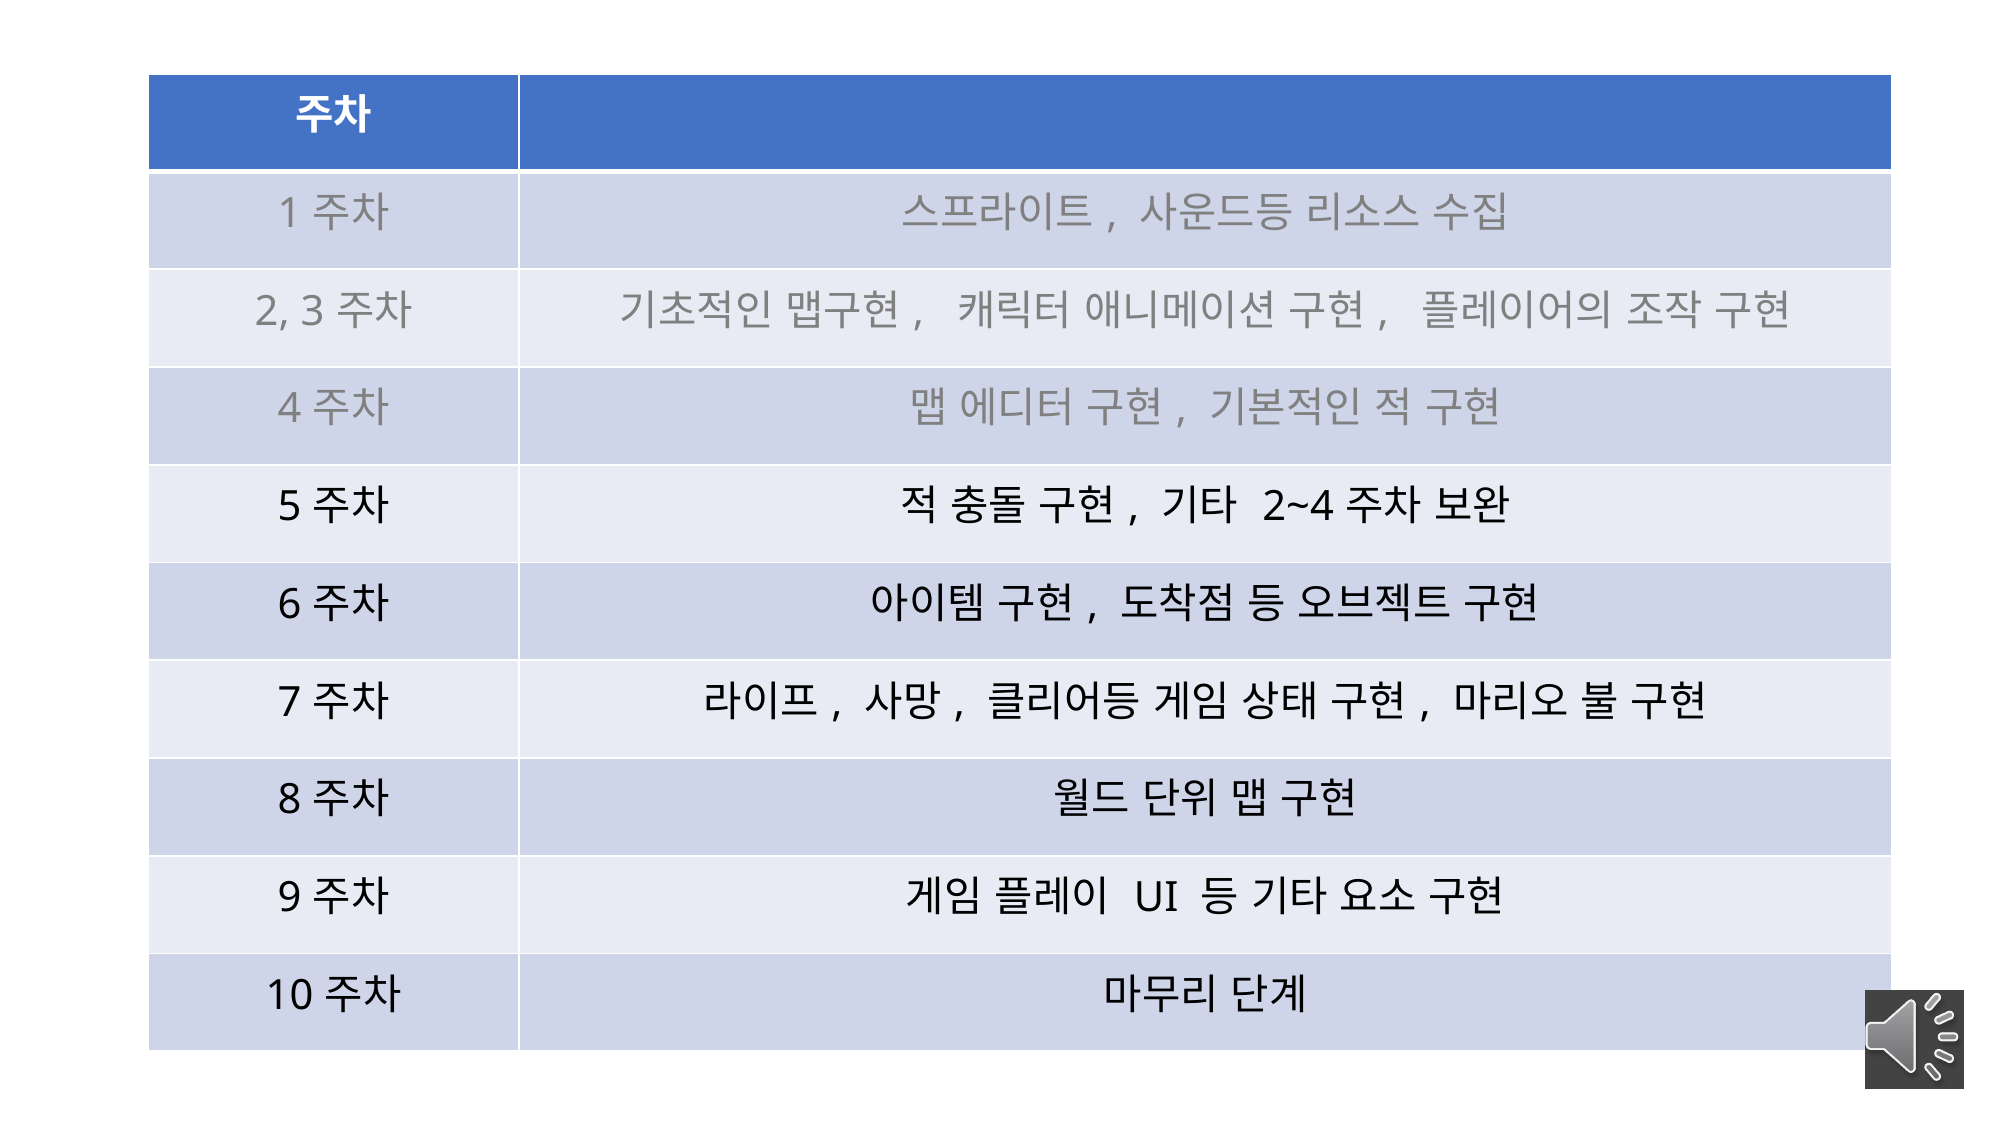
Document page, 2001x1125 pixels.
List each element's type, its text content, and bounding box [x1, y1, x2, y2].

table_cell 아이템 구현, 도착점 등 오브젝트 구현 [520, 563, 1891, 659]
table_cell 8주차 [149, 759, 518, 855]
table_cell 월드 단위 맵 구현 [520, 759, 1891, 855]
table_header [520, 75, 1891, 169]
table_cell 4주차 [149, 368, 518, 464]
table_cell 마무리 단계 [520, 954, 1891, 1050]
table_cell 2, 3주차 [149, 270, 518, 366]
table_cell 적 충돌 구현, 기타 2~4주차 보완 [520, 466, 1891, 562]
table_cell 맵 에디터 구현, 기본적인 적 구현 [520, 368, 1891, 464]
table_cell 9주차 [149, 857, 518, 953]
table_cell 게임 플레이 UI 등 기타 요소 구현 [520, 857, 1891, 953]
table_cell 1주차 [149, 174, 518, 268]
table_cell 6주차 [149, 563, 518, 659]
table_cell 스프라이트, 사운드등 리소스 수집 [520, 174, 1891, 268]
table_header 주차 [149, 75, 518, 169]
table_cell 5주차 [149, 466, 518, 562]
table_cell 10주차 [149, 954, 518, 1050]
picture [1864, 989, 1965, 1090]
table_cell 7주차 [149, 661, 518, 757]
table_cell 기초적인 맵구현, 캐릭터 애니메이션 구현, 플레이어의 조작 구현 [520, 270, 1891, 366]
table_cell 라이프, 사망, 클리어등 게임 상태 구현, 마리오 불 구현 [520, 661, 1891, 757]
